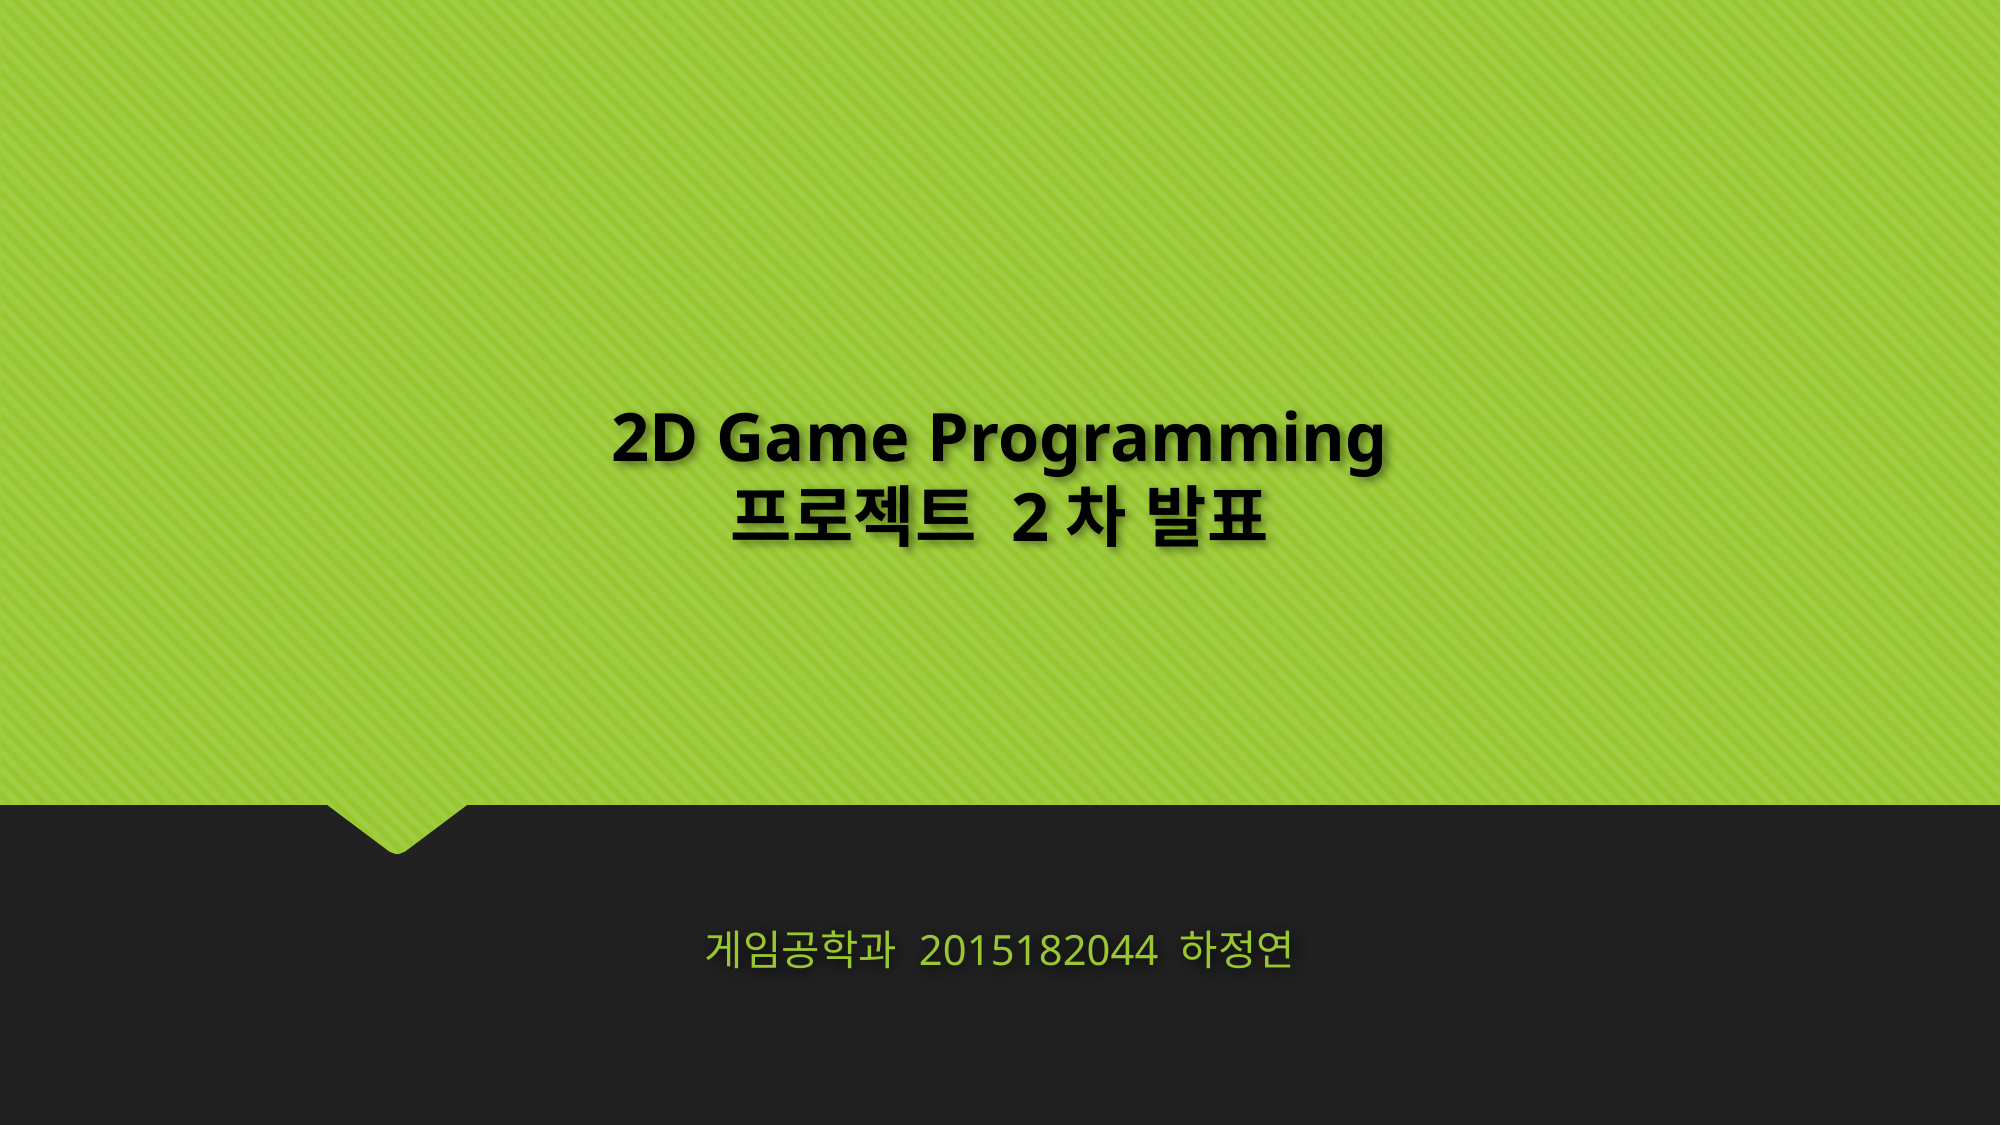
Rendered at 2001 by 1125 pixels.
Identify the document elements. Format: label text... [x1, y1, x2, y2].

text_box 2D Game Programming 프로젝트 2차 발표 [0, 386, 2000, 562]
text_box 게임공학과 2015182044 하정연 [0, 916, 2000, 982]
